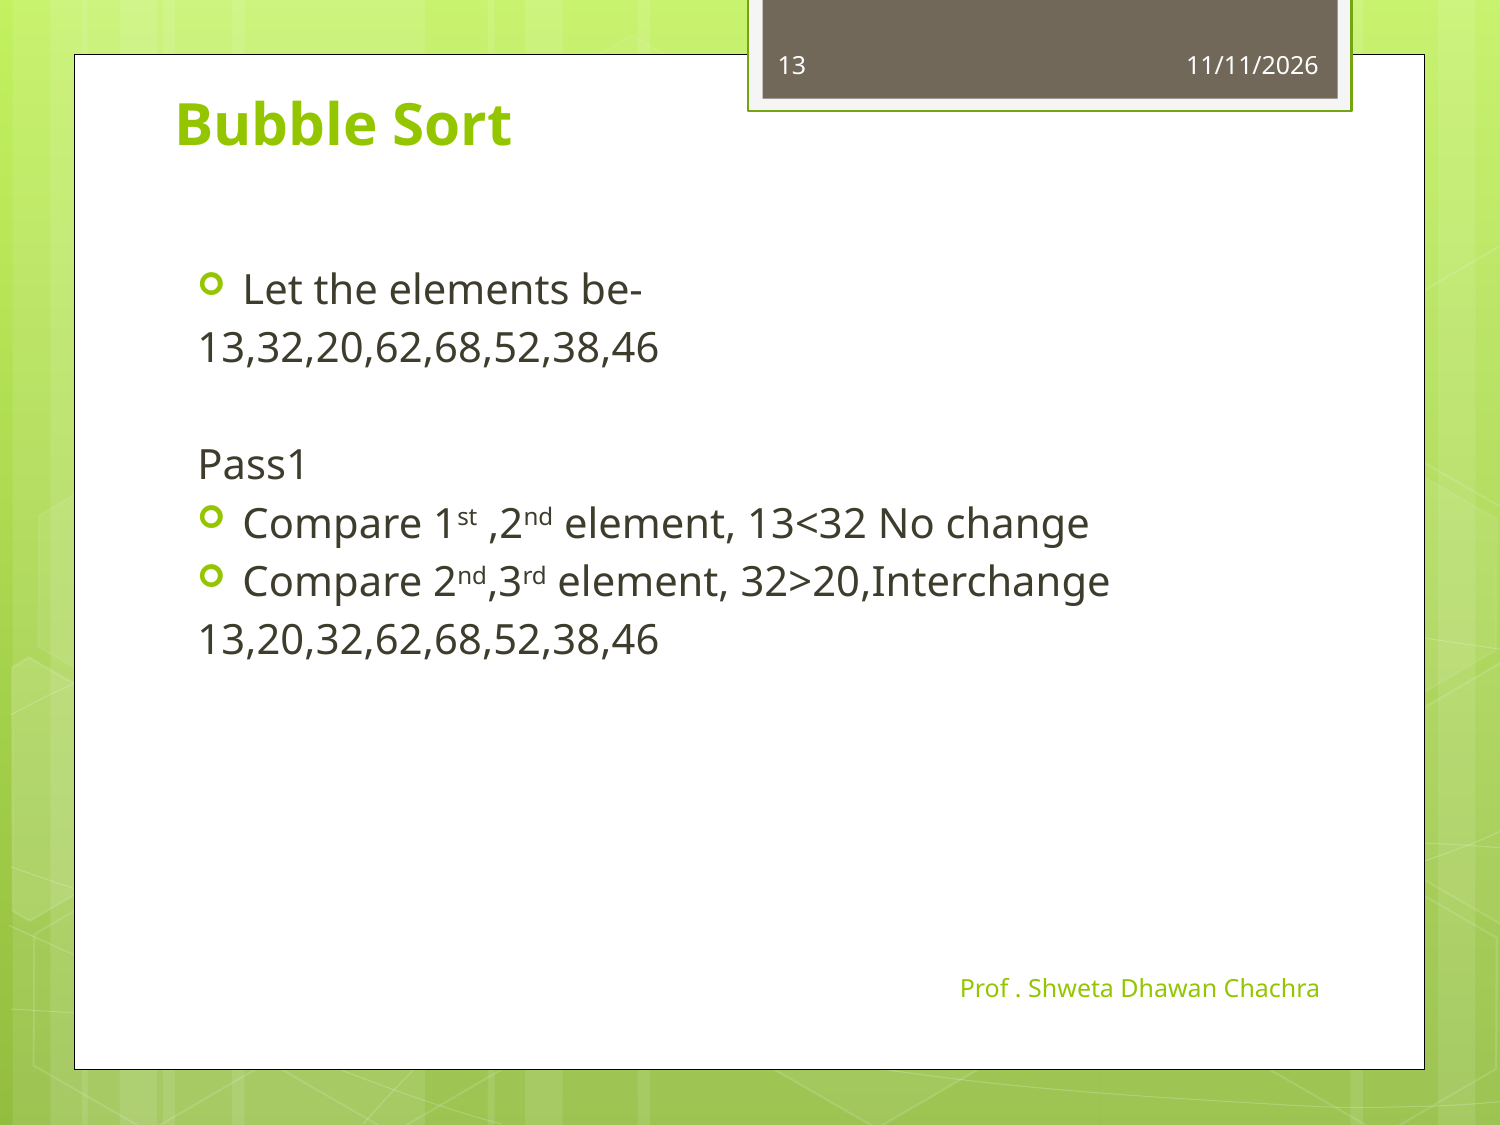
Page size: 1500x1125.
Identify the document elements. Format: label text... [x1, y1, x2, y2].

slide_number 13 [762, 36, 982, 97]
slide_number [983, 36, 1334, 97]
table_cell 8 [0, 299, 11, 306]
table_cell 6 [1437, 520, 1476, 527]
list Let the elements be- 13,32,20,62,68,52,38,46 Pass1 Compare 1st ,2nd element, 13<32 No change Compare 2nd,3rd element, 32>20,Interchange 13,20,32,62,68,52,38,46 [171, 255, 1283, 957]
table_header 6 [1476, 88, 1500, 93]
title Bubble Sort [159, 78, 1312, 165]
table_header 6 [12, 88, 50, 93]
footer Prof . Shweta Dhawan Chachra [761, 960, 1336, 1020]
table_cell 6 [50, 520, 74, 527]
table_header 6 [1425, 88, 1437, 93]
